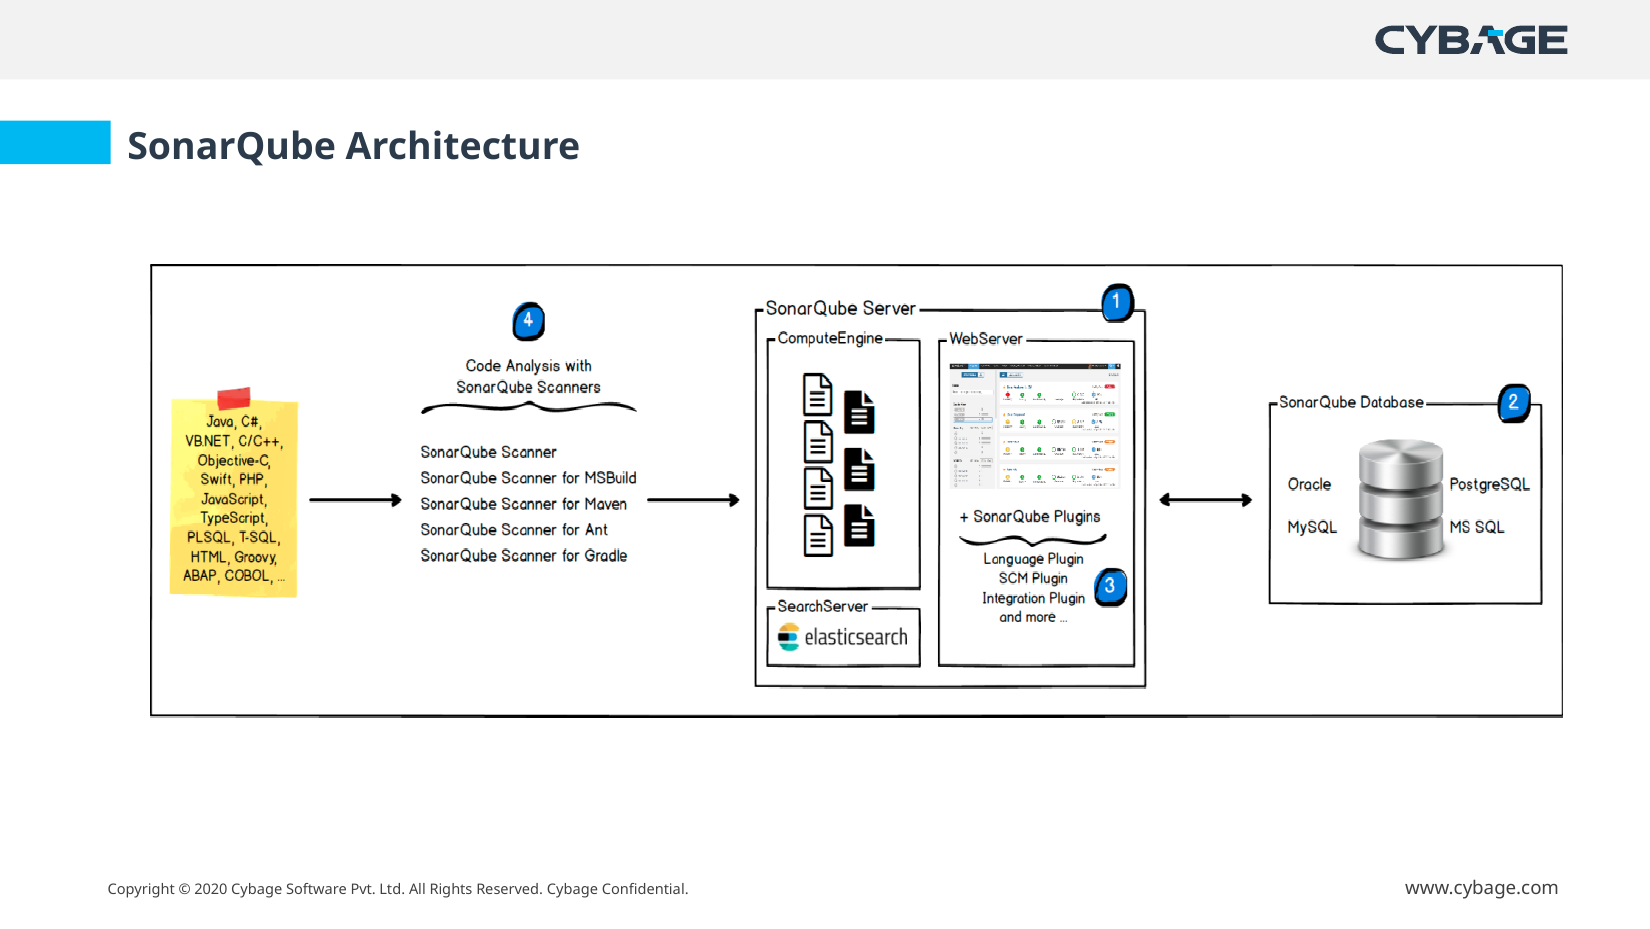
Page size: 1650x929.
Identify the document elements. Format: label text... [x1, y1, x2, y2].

picture [149, 263, 1563, 718]
text_box SonarQube Architecture [110, 114, 686, 187]
text_box [0, 118, 110, 166]
